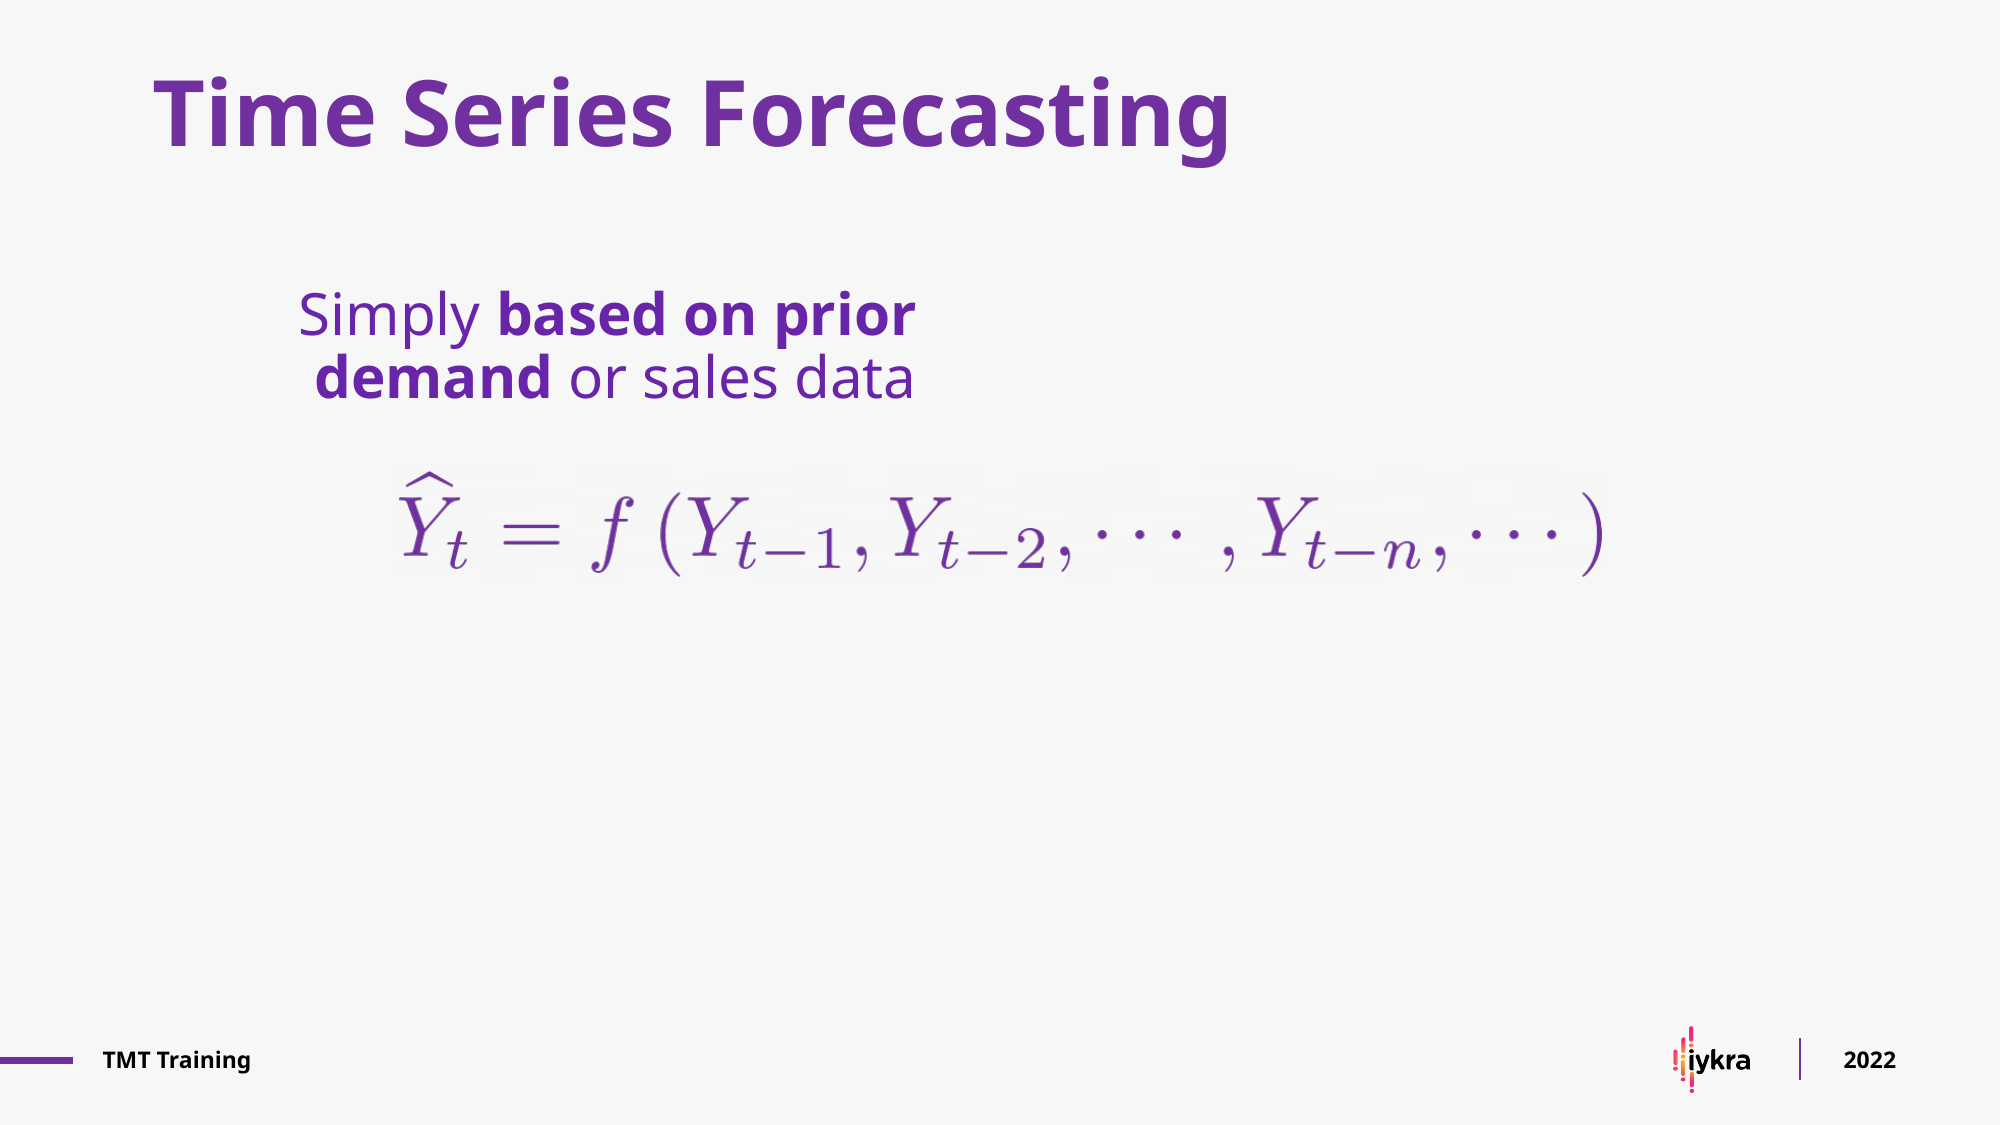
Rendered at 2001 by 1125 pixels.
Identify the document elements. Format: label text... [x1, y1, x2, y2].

title Time Series Forecasting [137, 59, 1863, 278]
text_box 2022 [1828, 1032, 1979, 1088]
list Simply based on prior demand or sales data [137, 277, 932, 992]
picture [397, 470, 1603, 578]
text_box TMT Training [87, 1032, 309, 1088]
picture [1673, 1026, 1750, 1093]
